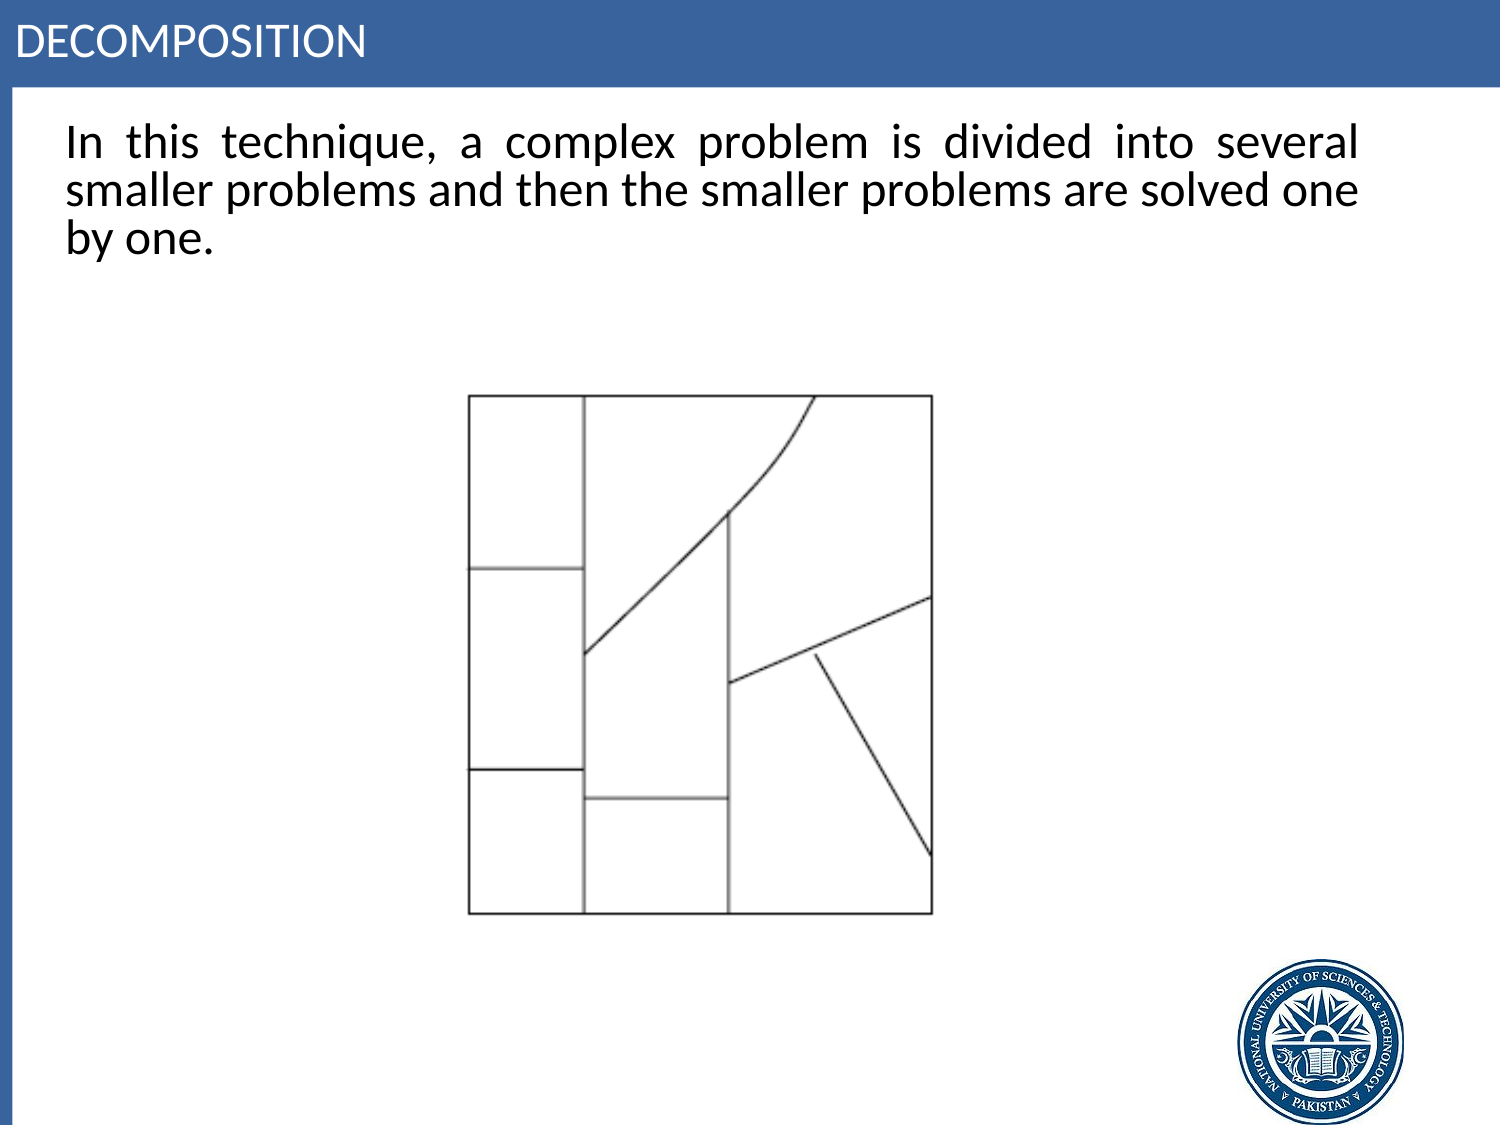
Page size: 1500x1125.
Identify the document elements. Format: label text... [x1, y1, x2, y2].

list In this technique, a complex problem is divided into several smaller problems and then the smaller problems are solved one by one. [50, 112, 1375, 1038]
picture [354, 385, 1046, 928]
title Decomposition [0, 0, 1500, 75]
picture [1237, 959, 1404, 1125]
